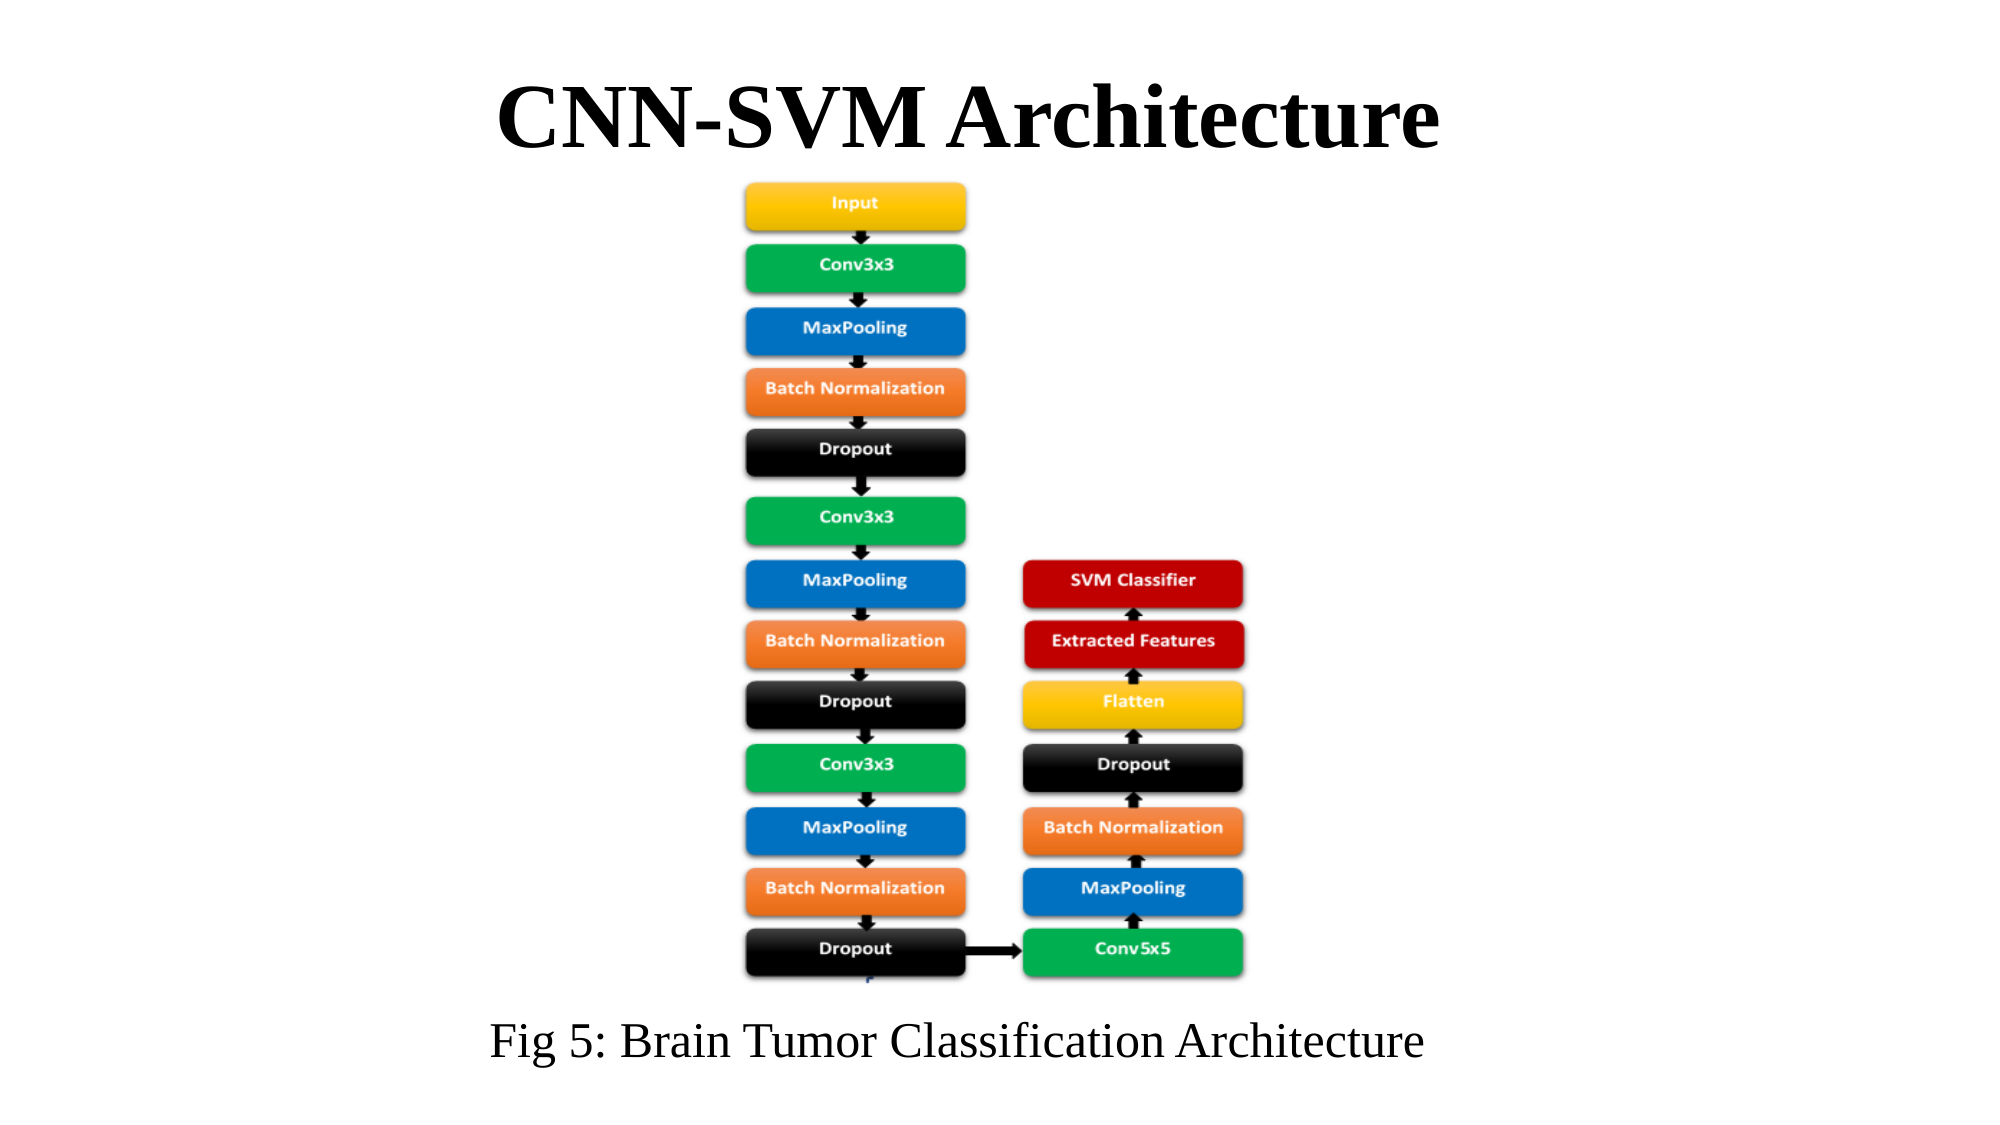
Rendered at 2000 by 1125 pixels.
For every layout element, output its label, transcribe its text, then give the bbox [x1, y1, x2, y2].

title CNN-SVM Architecture [137, 59, 1800, 175]
text_box Fig 5: Brain Tumor Classification Architecture [474, 1000, 1525, 1075]
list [737, 177, 1262, 1001]
